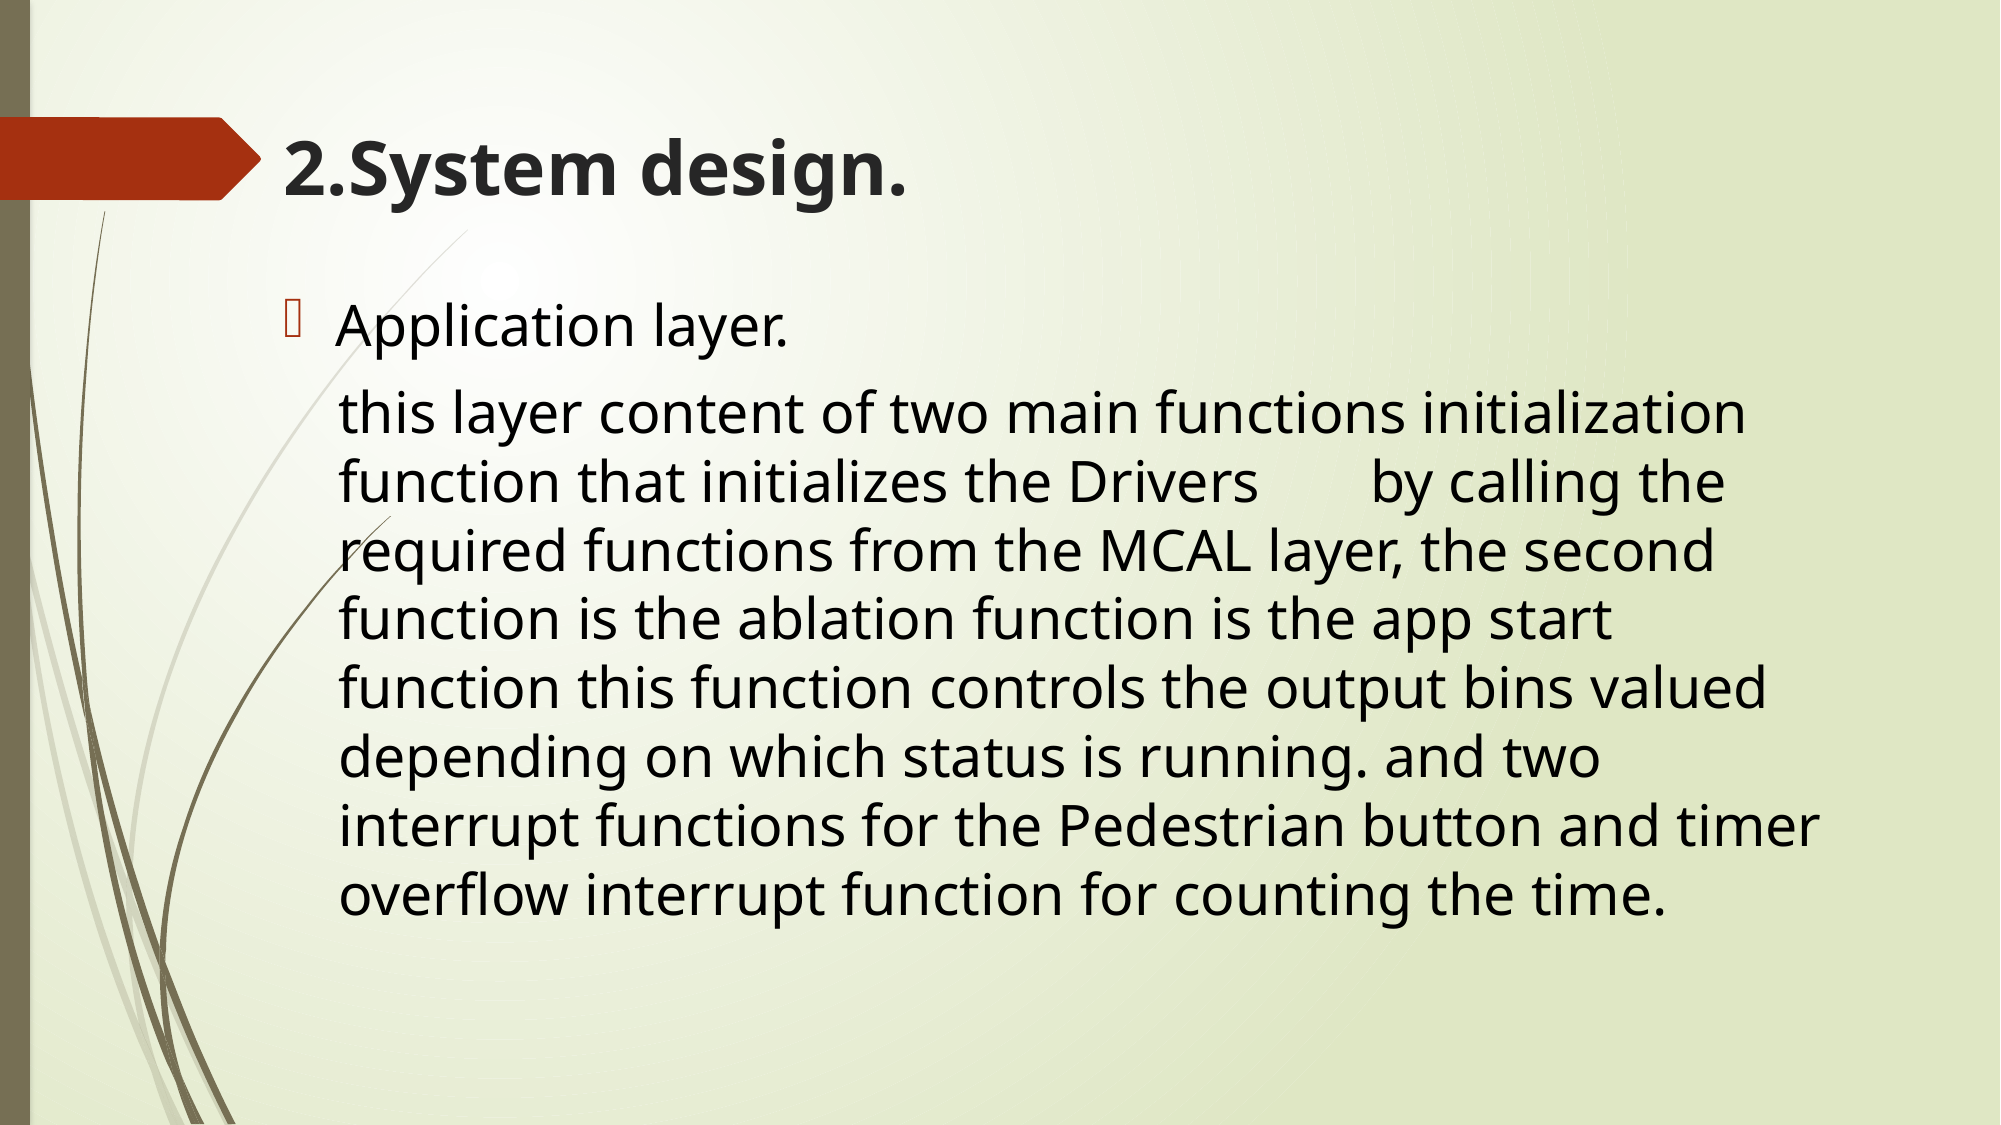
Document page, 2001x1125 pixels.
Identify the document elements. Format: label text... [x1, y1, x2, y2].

text_box Application layer. this layer content of two main functions initialization function that initializes the Drivers by calling the required functions from the MCAL layer, the second function is the ablation function is the app start function this function controls the output bins valued depending on which status is running. and two interrupt functions for the Pedestrian button and timer overflow interrupt function for counting the time. [268, 281, 1843, 970]
title 2.System design. [269, 112, 1731, 281]
